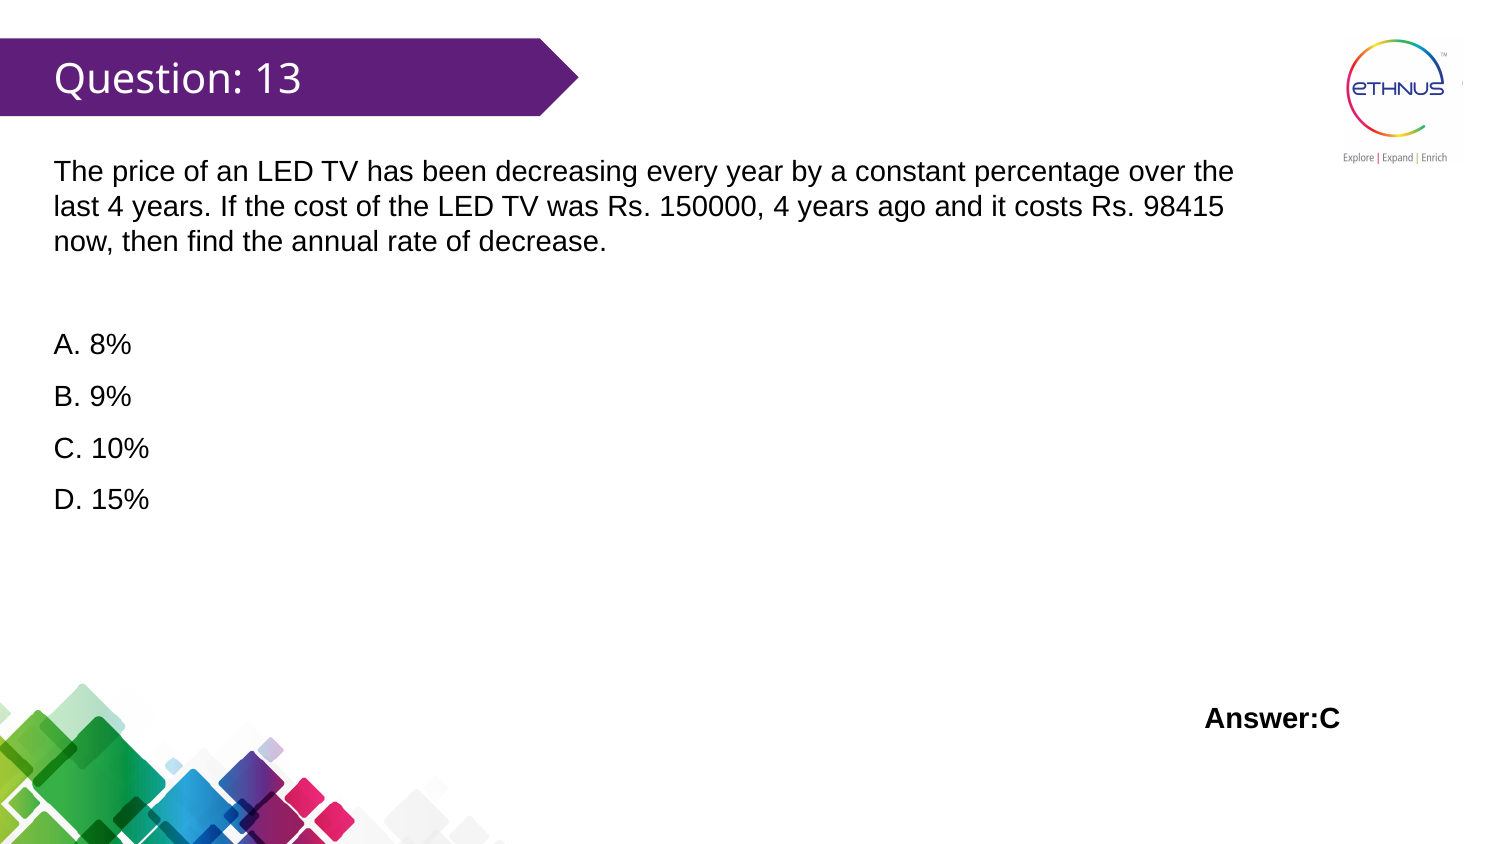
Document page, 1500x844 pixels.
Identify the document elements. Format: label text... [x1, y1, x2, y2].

picture [1343, 38, 1463, 165]
text_box [0, 38, 53, 117]
text_box The price of an LED TV has been decreasing every year by a constant percentage over the last 4 years. If the cost of the LED TV was Rs. 150000, 4 years ago and it costs Rs. 98415 now, then find the annual rate of decrease. A. 8% B. 9% C. 10% D. 15% [53, 152, 1265, 669]
picture [0, 668, 732, 844]
text_box Question: 13 [53, 38, 518, 117]
text_box Answer:C [1189, 684, 1446, 763]
text_box [518, 38, 579, 117]
